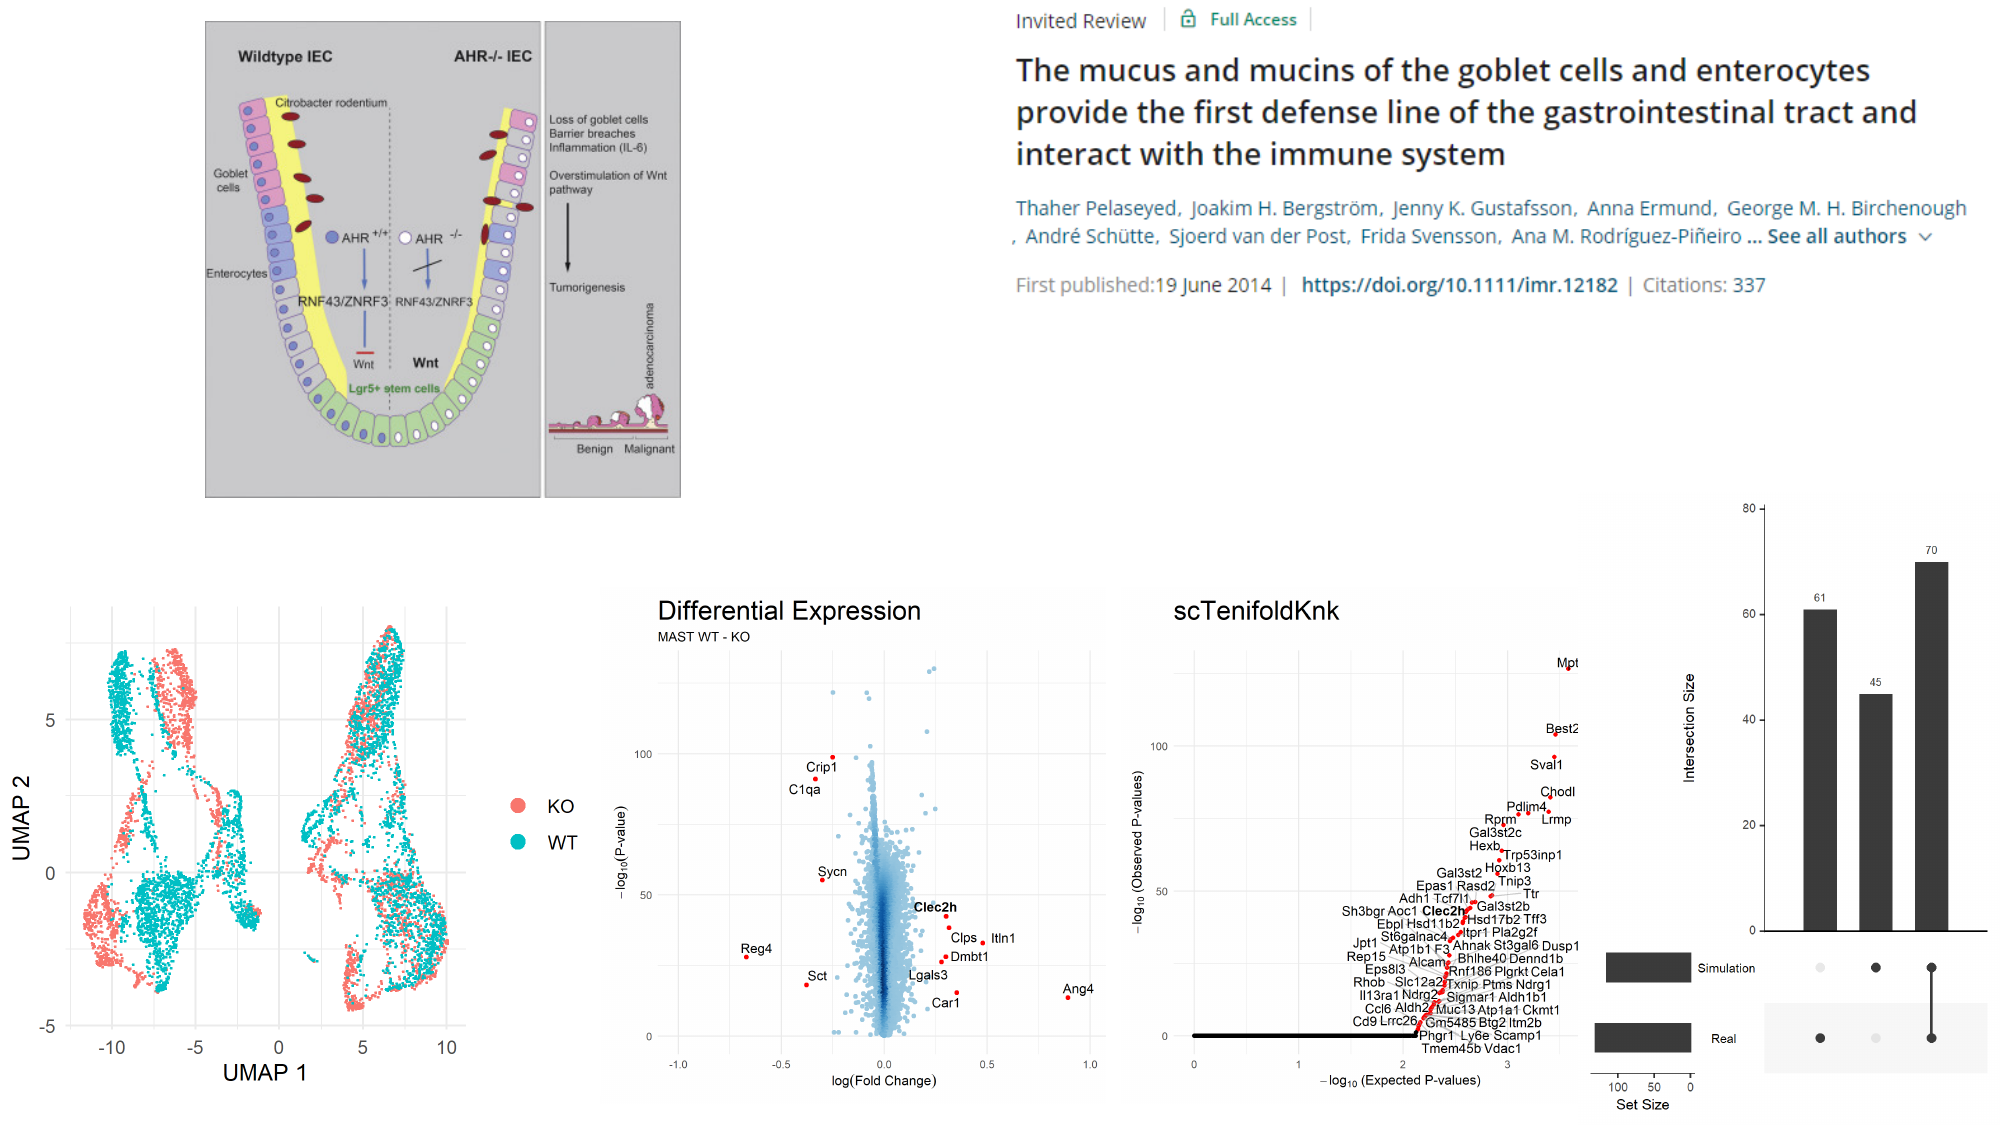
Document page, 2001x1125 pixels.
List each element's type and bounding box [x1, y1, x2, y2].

picture [993, 0, 2000, 323]
picture [0, 587, 1106, 1104]
picture [1121, 492, 2000, 1125]
picture [205, 21, 681, 498]
